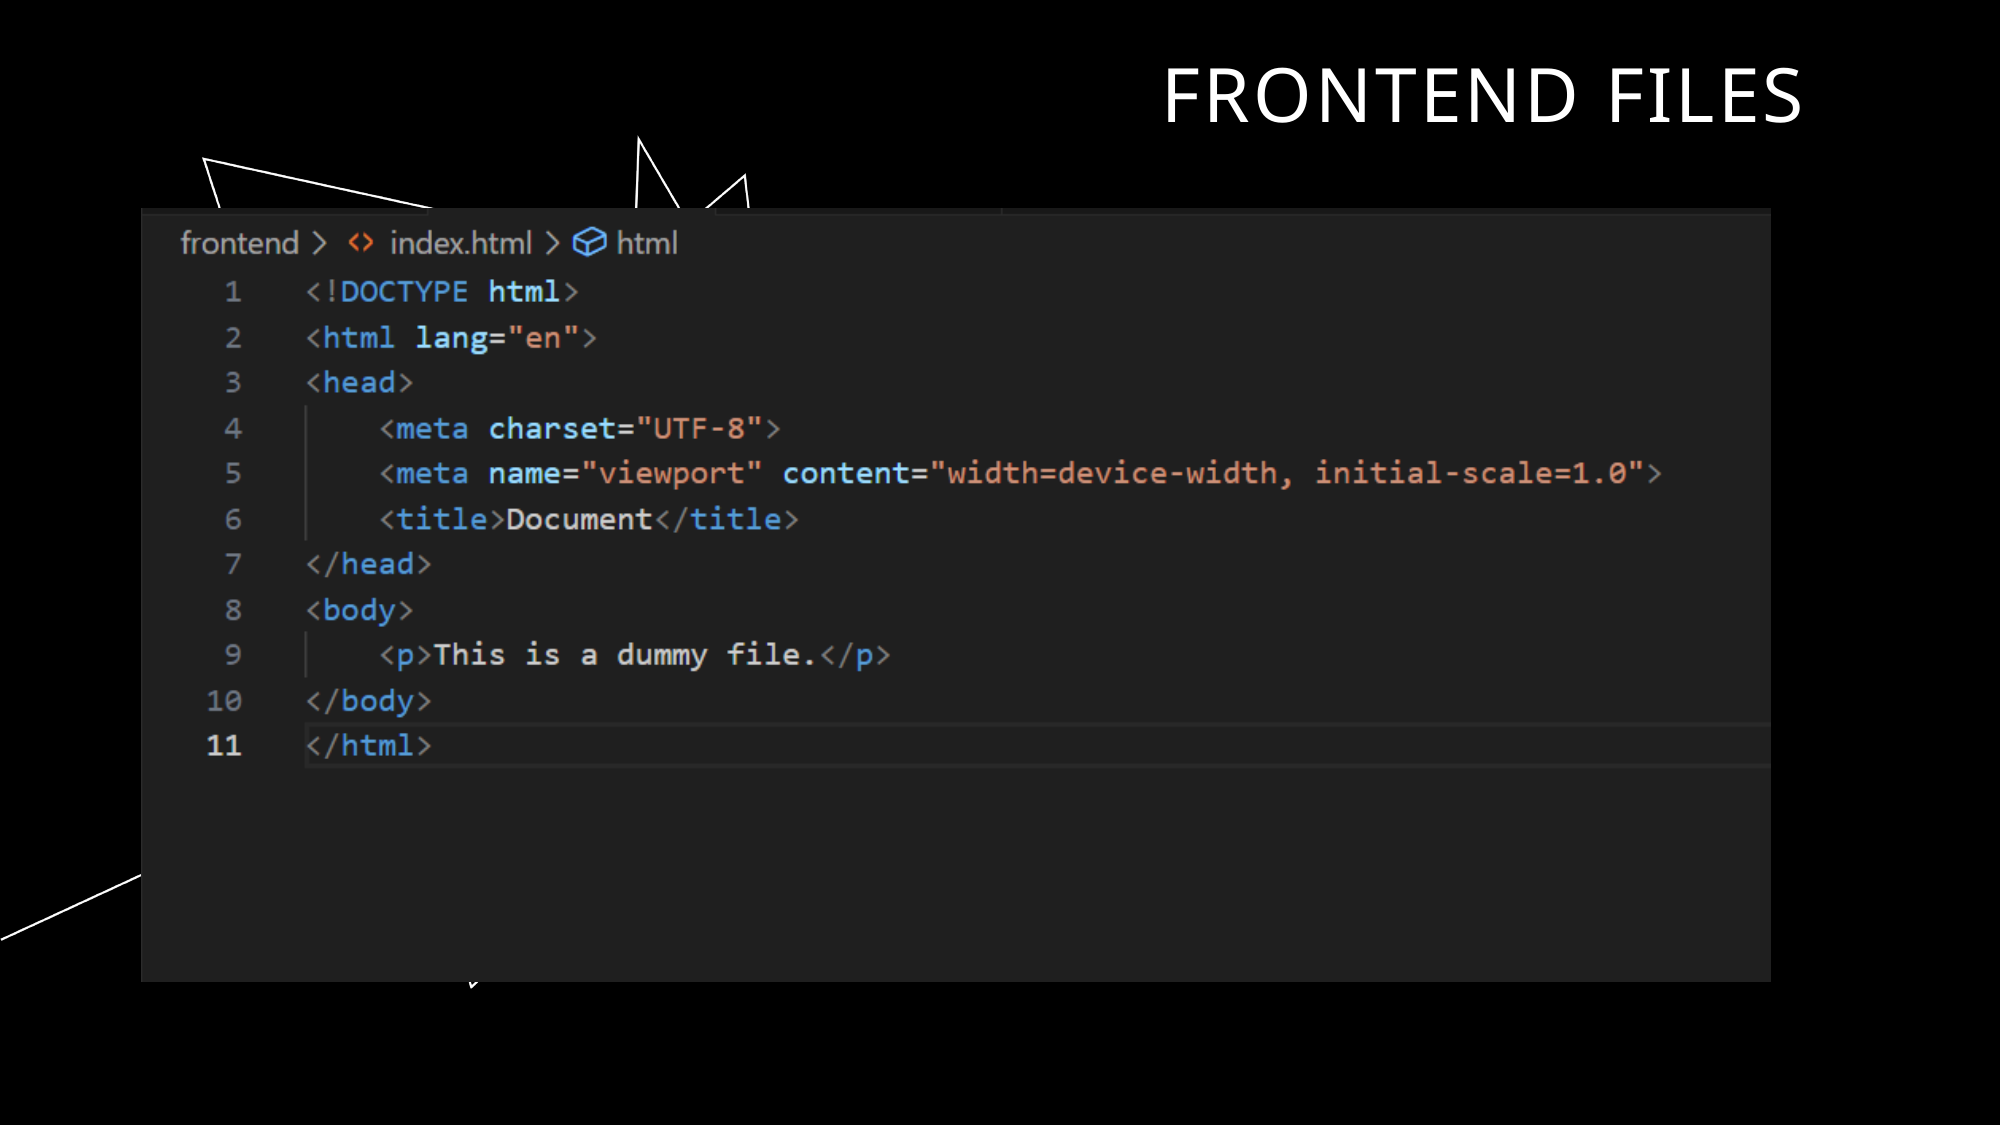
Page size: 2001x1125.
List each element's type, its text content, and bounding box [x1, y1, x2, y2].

title Frontend files [1146, 66, 1833, 236]
picture [0, 135, 1771, 989]
